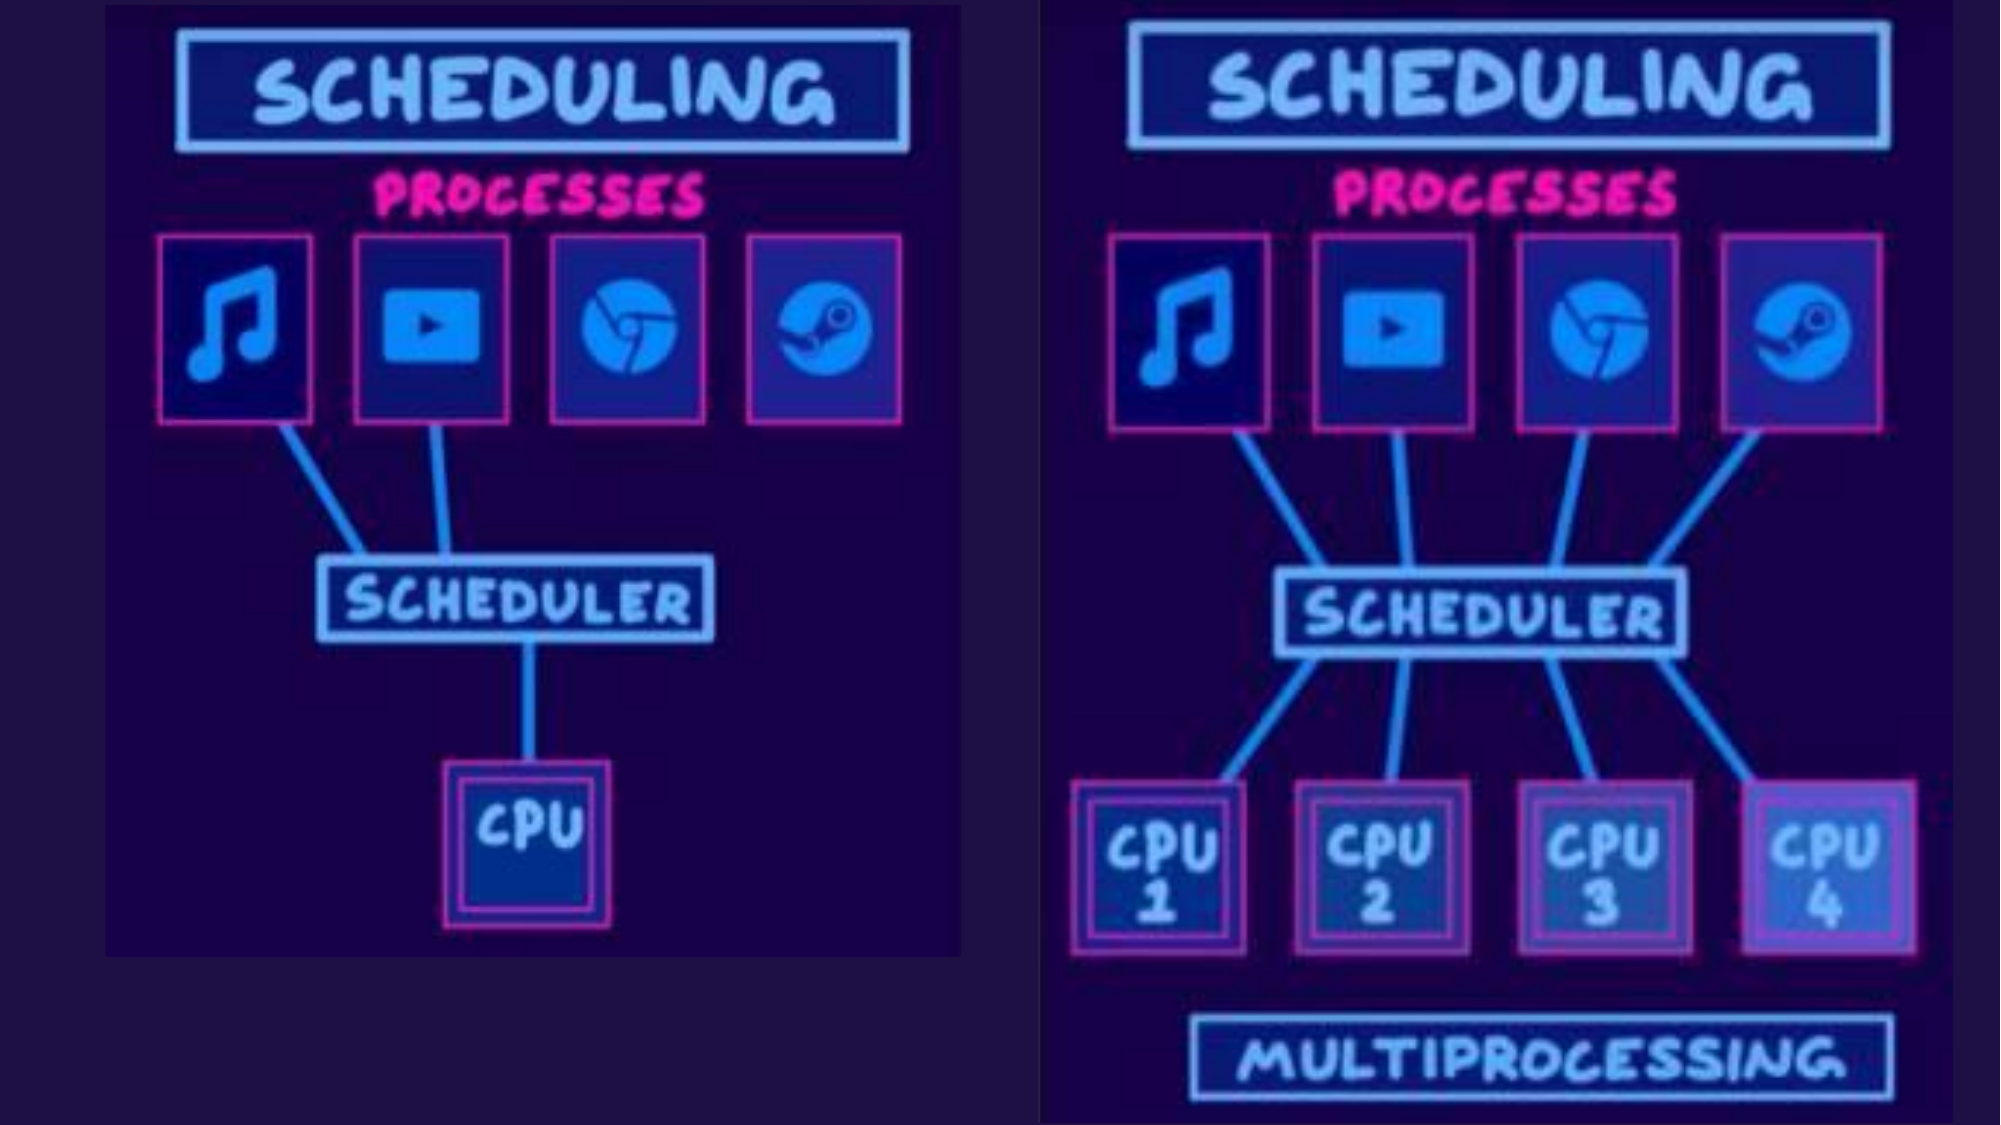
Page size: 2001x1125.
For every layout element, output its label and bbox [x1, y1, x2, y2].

picture [1038, 0, 1954, 1123]
picture [105, 5, 962, 957]
text_box [0, 0, 2000, 1125]
